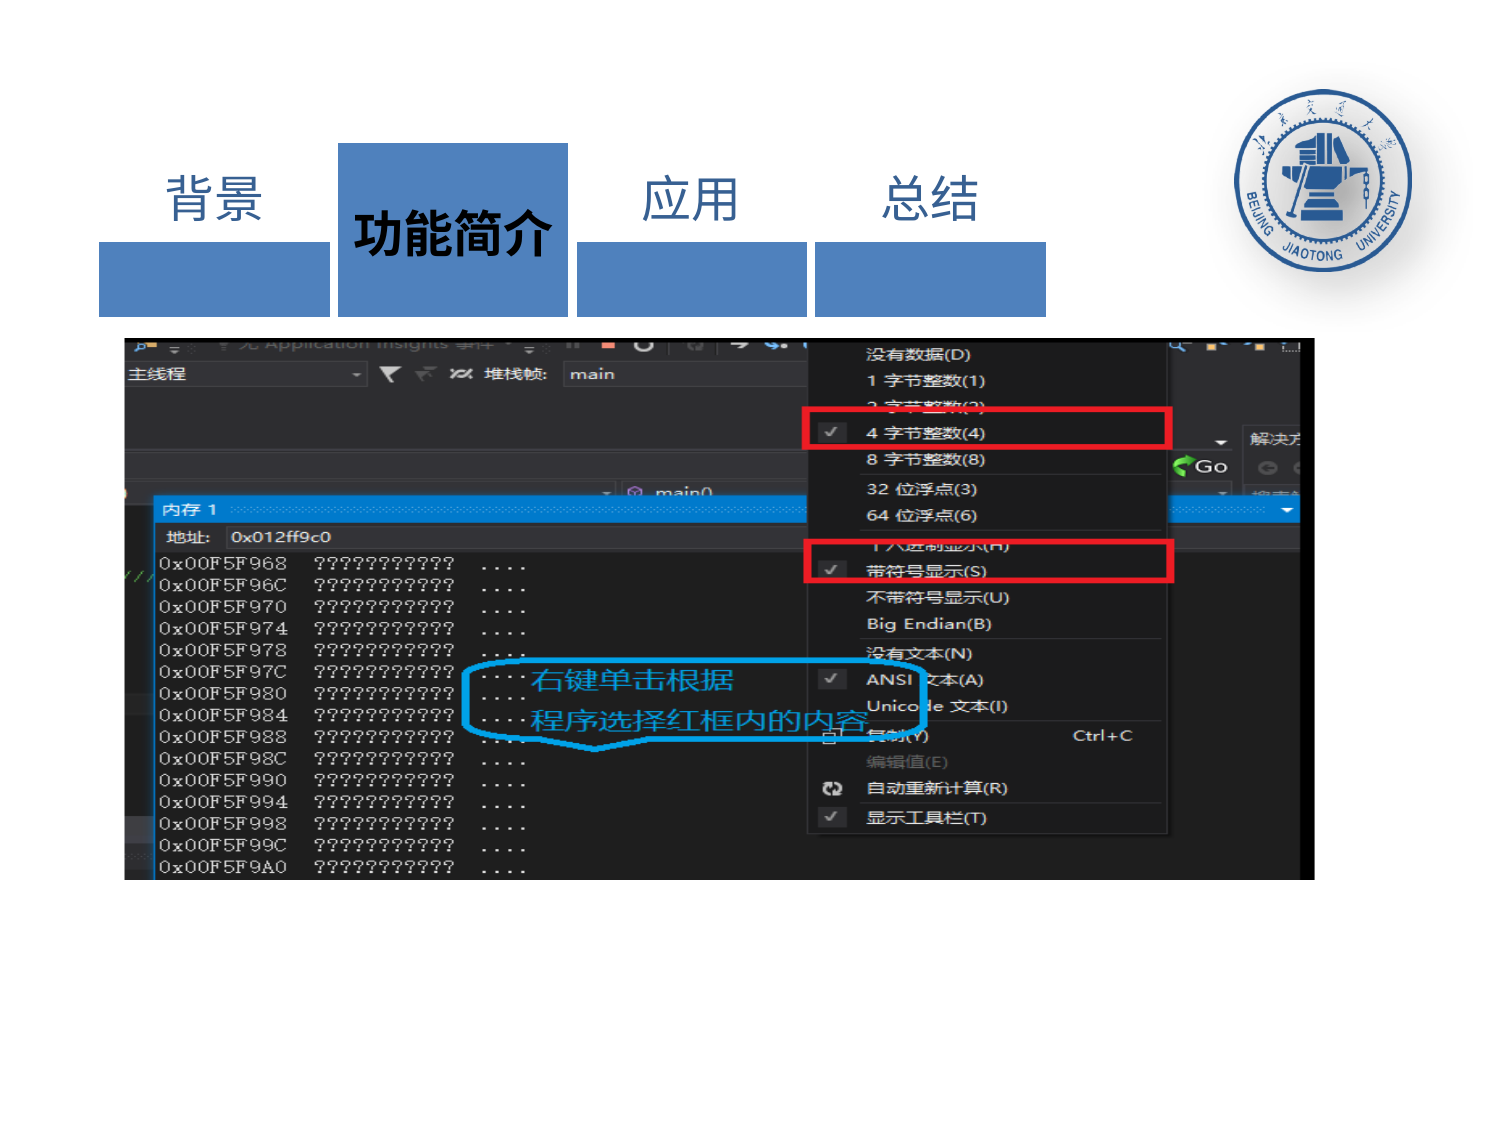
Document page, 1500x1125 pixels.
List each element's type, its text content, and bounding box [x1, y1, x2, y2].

table_header 功能简介 [338, 143, 568, 317]
table_header 背景 [99, 143, 330, 234]
table_cell [99, 242, 330, 317]
table_header 总结 [815, 143, 1047, 234]
picture [119, 338, 1323, 880]
picture [1233, 89, 1412, 272]
table_cell [815, 242, 1046, 317]
table_header 应用 [577, 143, 807, 234]
table_cell [577, 242, 807, 317]
